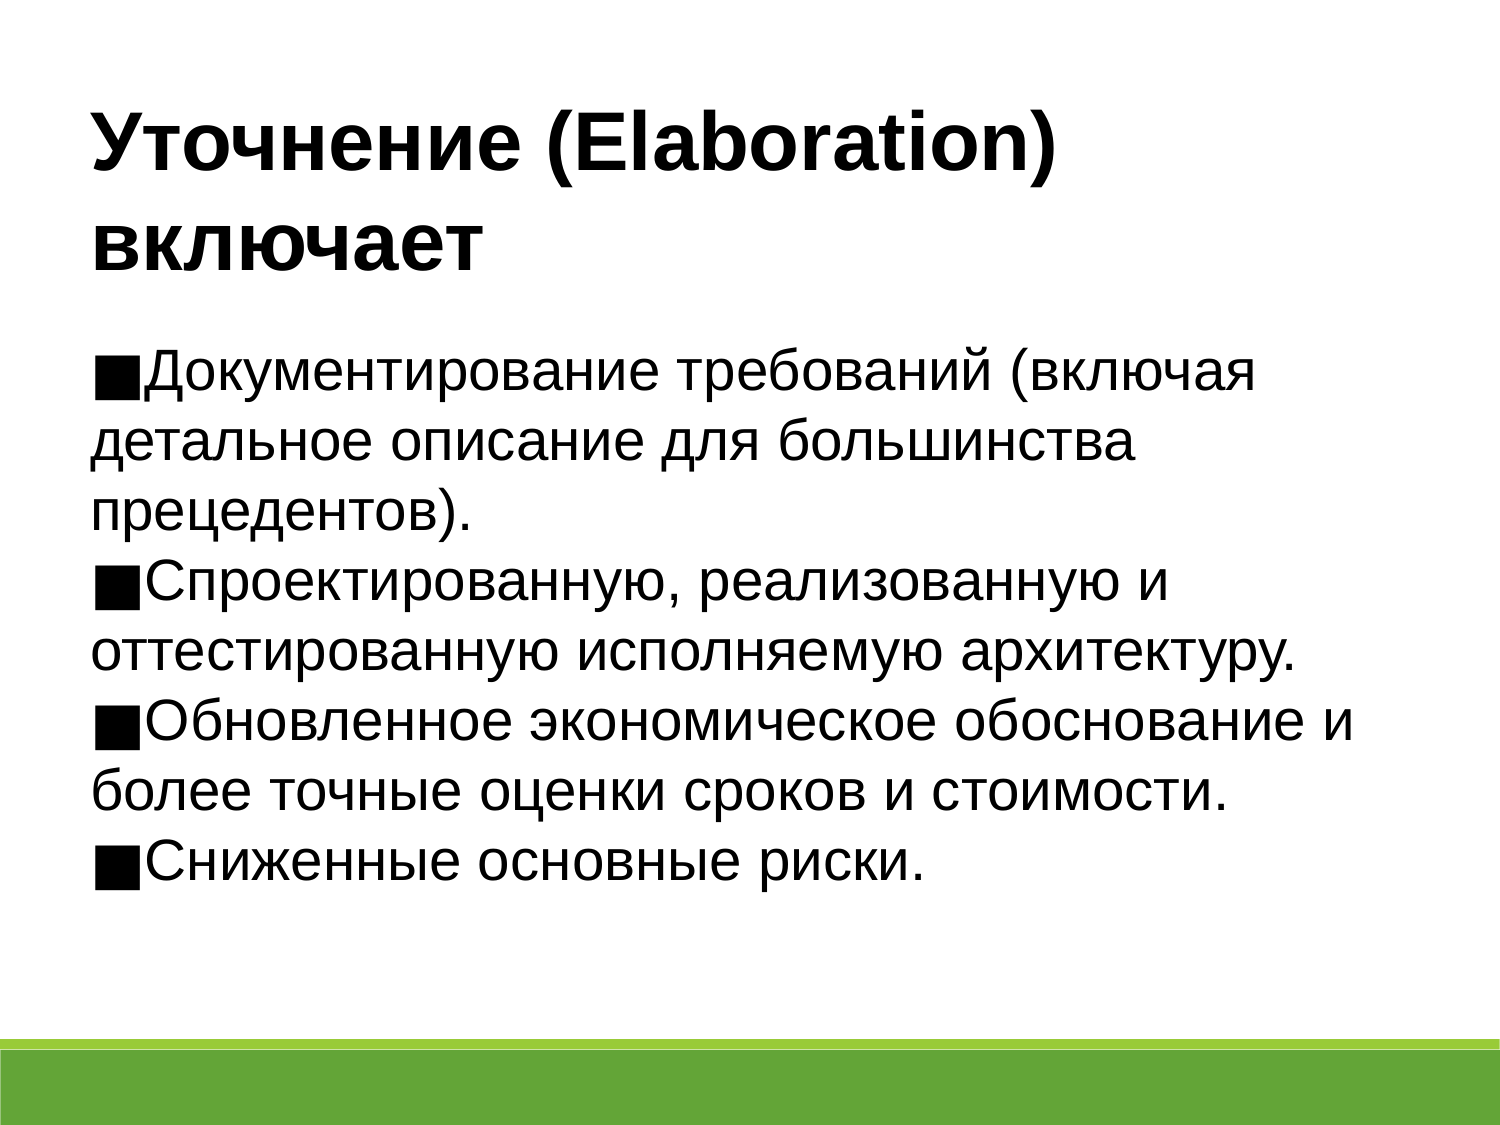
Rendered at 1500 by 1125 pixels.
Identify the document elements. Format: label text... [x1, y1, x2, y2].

text_box Уточнение (Elaboration) включает [75, 75, 1425, 300]
text_box Документирование требований (включая детальное описание для большинства прецедентов). Спроектированную, реализованную и оттестированную исполняемую архитектуру. Обновленное экономическое обоснование и более точные оценки сроков и стоимости. Сниженные основные риски. [75, 324, 1425, 963]
